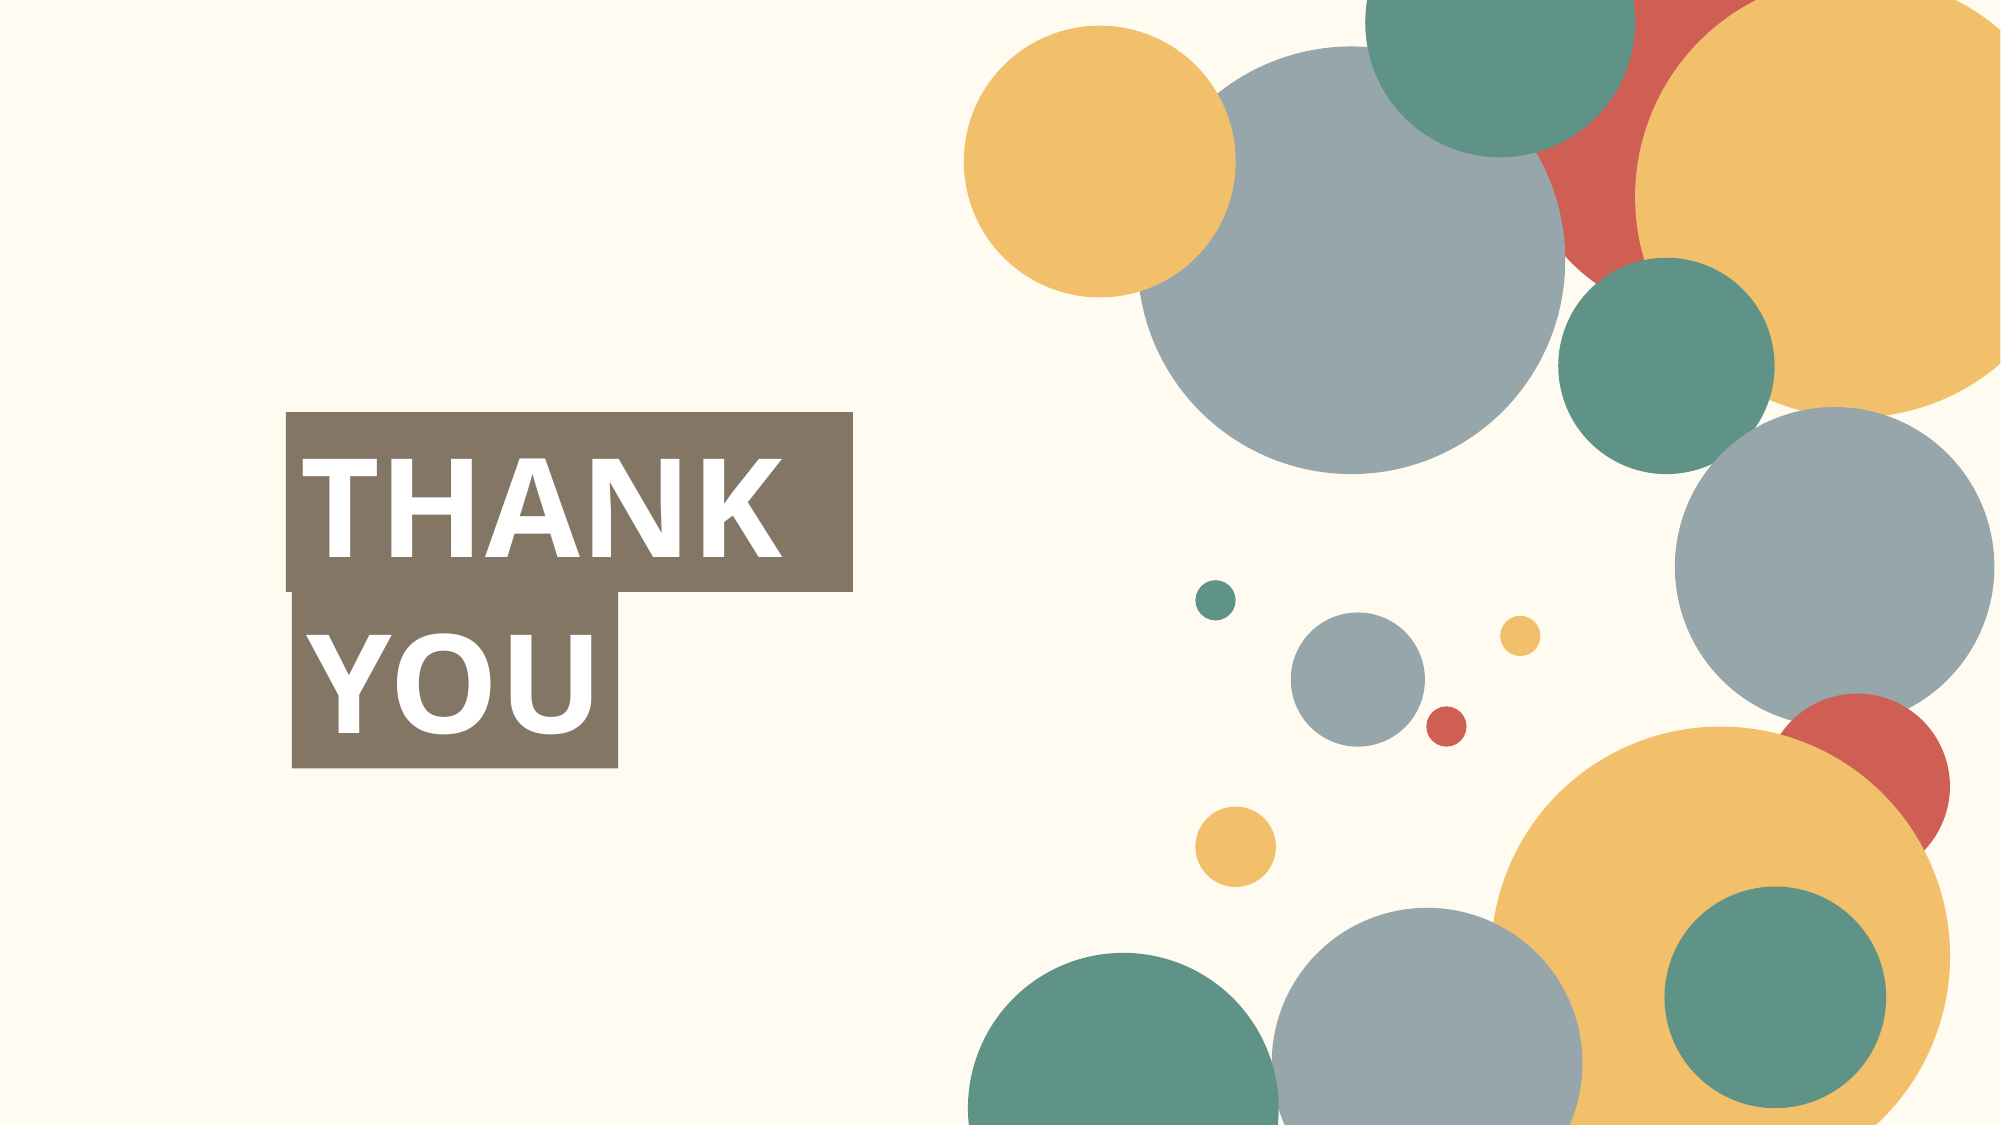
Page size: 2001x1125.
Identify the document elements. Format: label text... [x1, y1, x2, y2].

text_box THANK [285, 412, 853, 592]
text_box YOU [291, 588, 619, 769]
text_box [963, 0, 2001, 1125]
